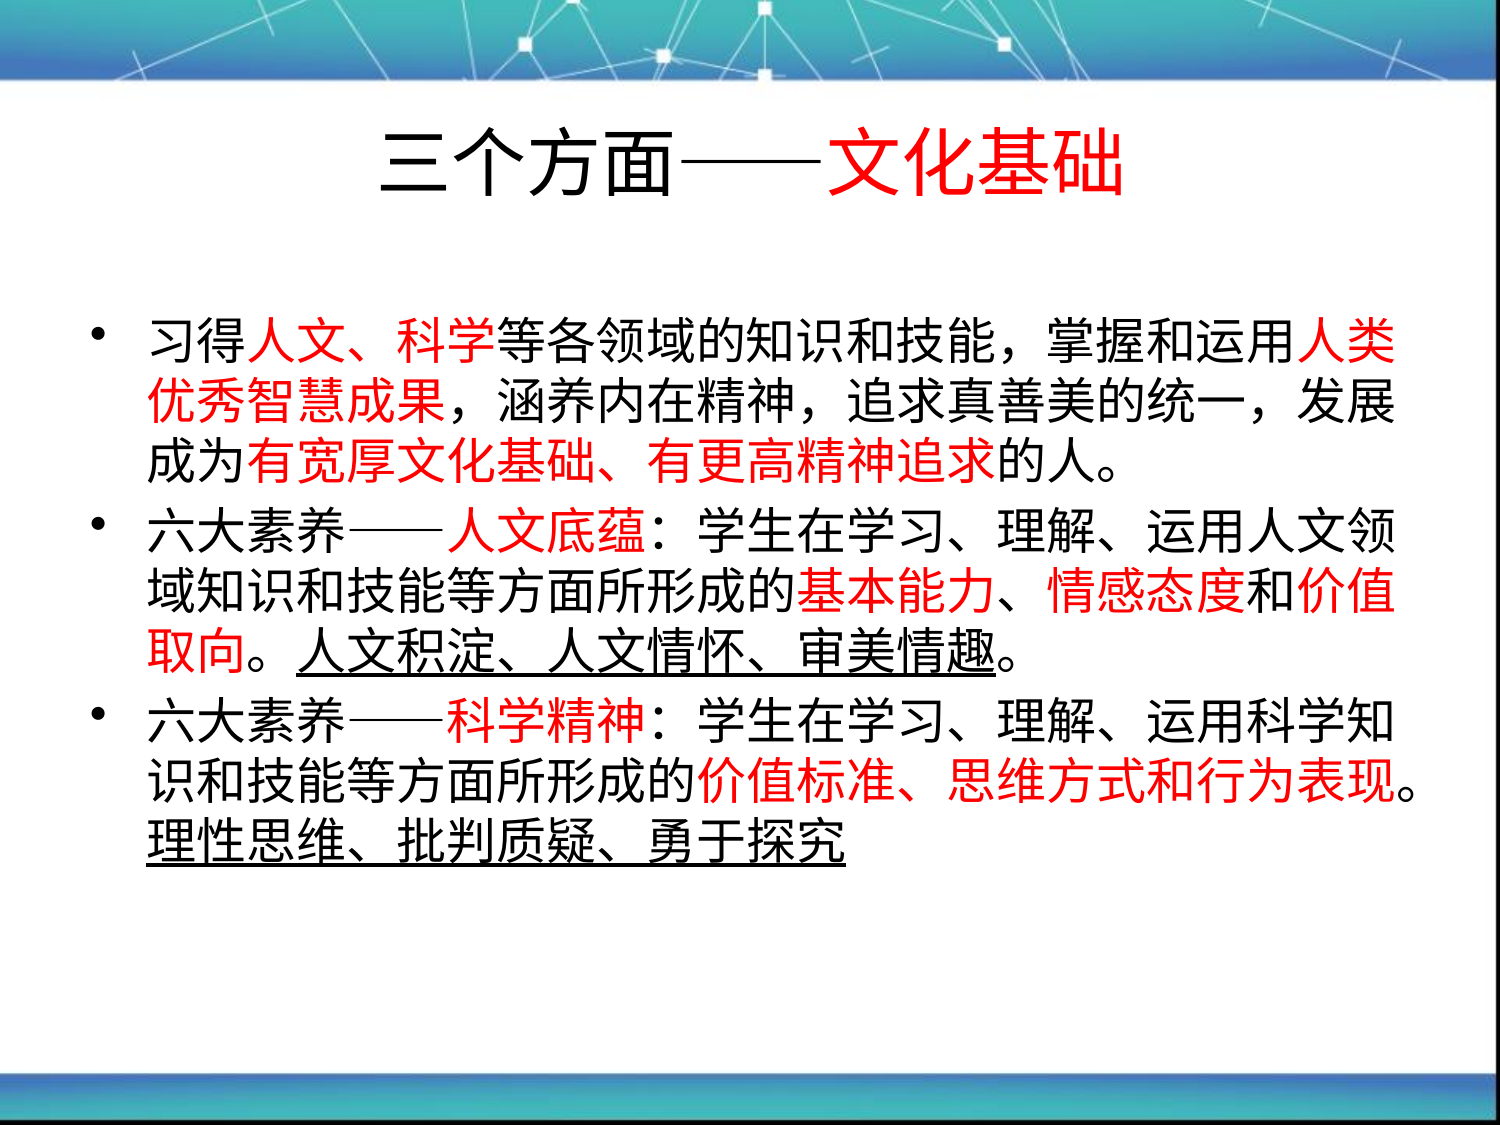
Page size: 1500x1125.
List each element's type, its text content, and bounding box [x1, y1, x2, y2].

title 三个方面——文化基础 [76, 101, 1428, 221]
list 习得人文、科学等各领域的知识和技能，掌握和运用人类优秀智慧成果，涵养内在精神，追求真善美的统一，发展成为有宽厚文化基础、有更高精神追求的人。 六大素养——人文底蕴：学生在学习、理解、运用人文领域知识和技能等方面所形成的基本能力、情感态度和价值取向。人文积淀、人文情怀、审美情趣。 六大素养——科学精神：学生在学习、理解、运用科学知识和技能等方面所形成的价值标准、思维方式和行为表现。理性思维、批判质疑、勇于探究 [74, 231, 1426, 1006]
picture [0, 0, 1500, 1125]
